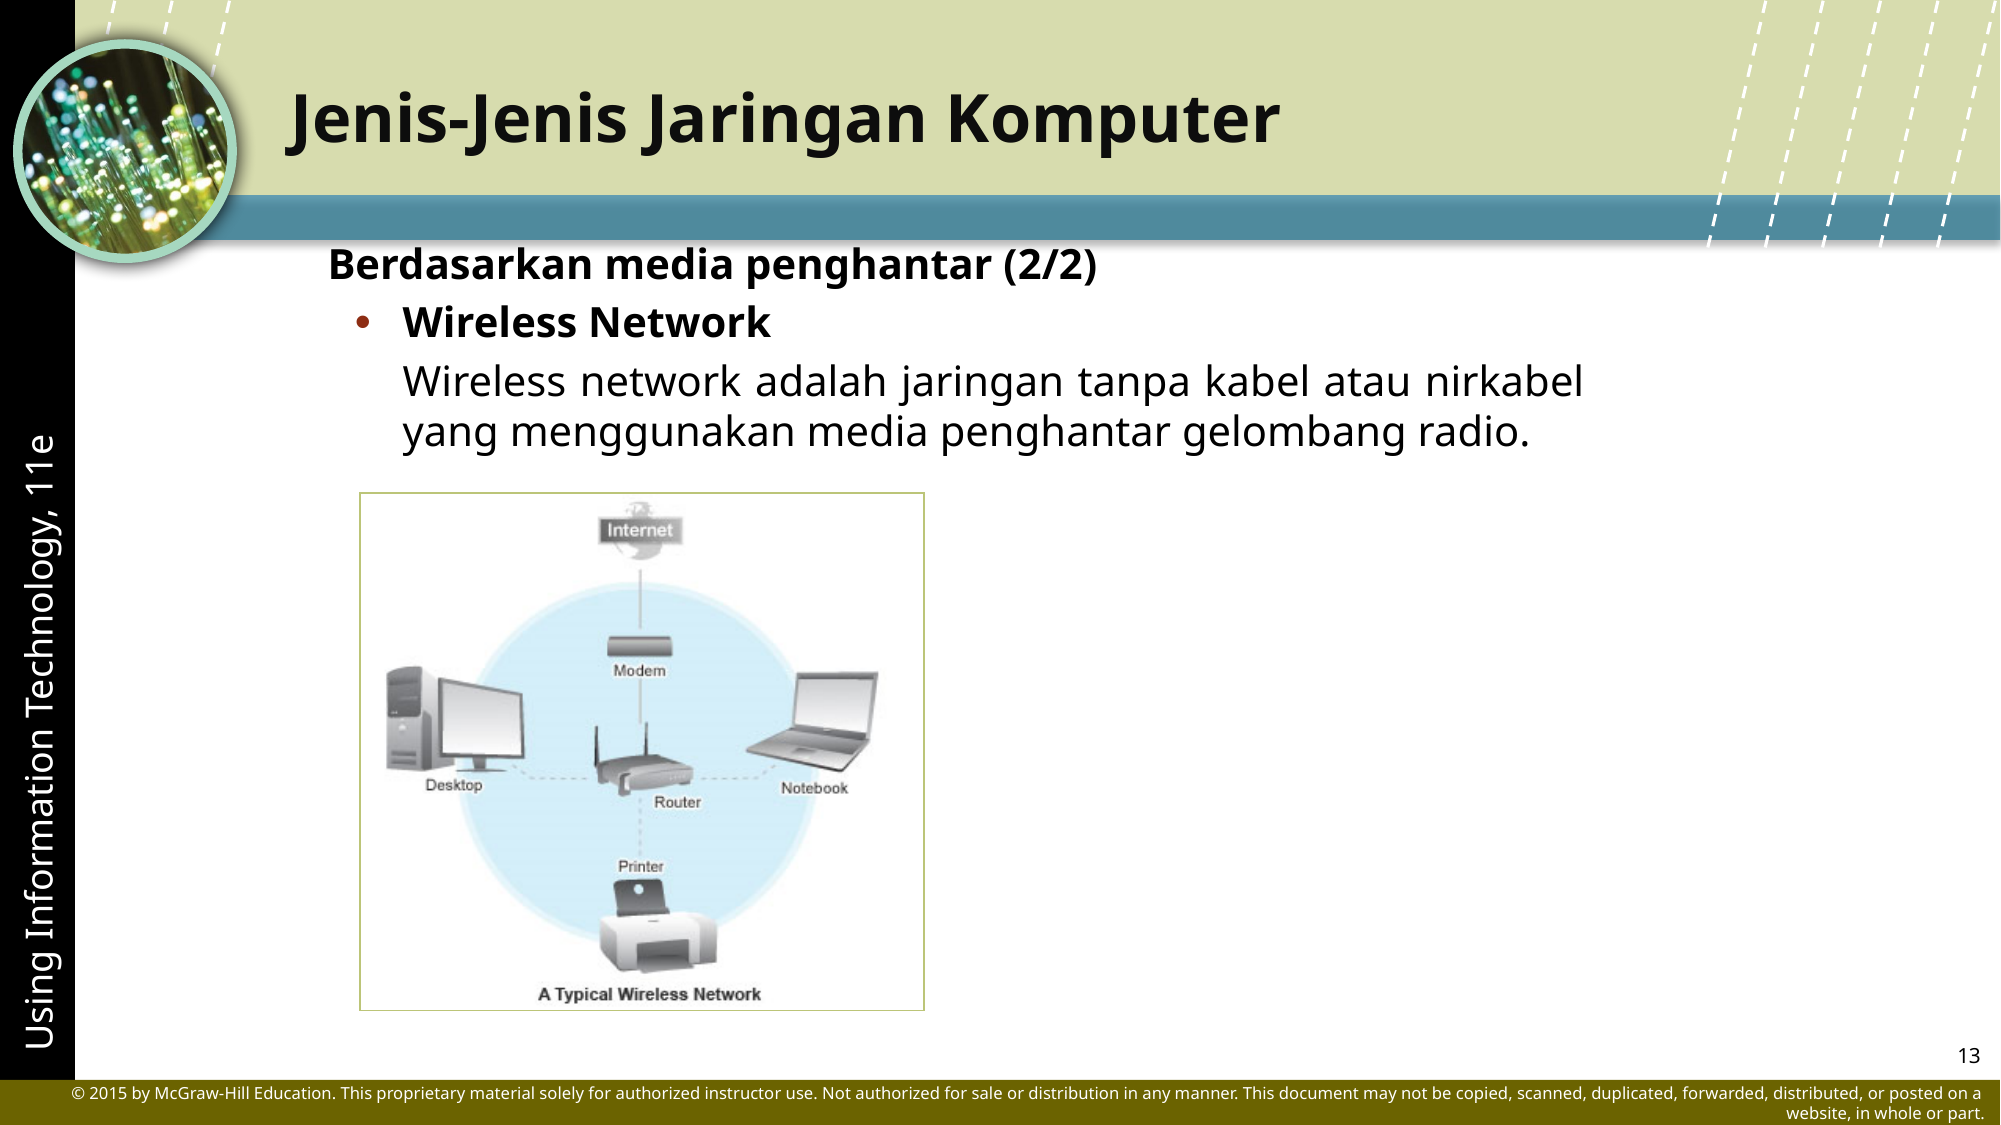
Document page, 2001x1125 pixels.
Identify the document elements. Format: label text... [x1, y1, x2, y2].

slide_number 13 [1795, 1033, 1996, 1079]
picture [360, 493, 924, 1010]
list Berdasarkan media penghantar (2/2) Wireless Network Wireless network adalah jaringan tanpa kabel atau nirkabel yang menggunakan media penghantar gelombang radio. [312, 230, 1600, 817]
picture [23, 49, 227, 253]
title Jenis-Jenis Jaringan Komputer [275, 65, 1700, 166]
